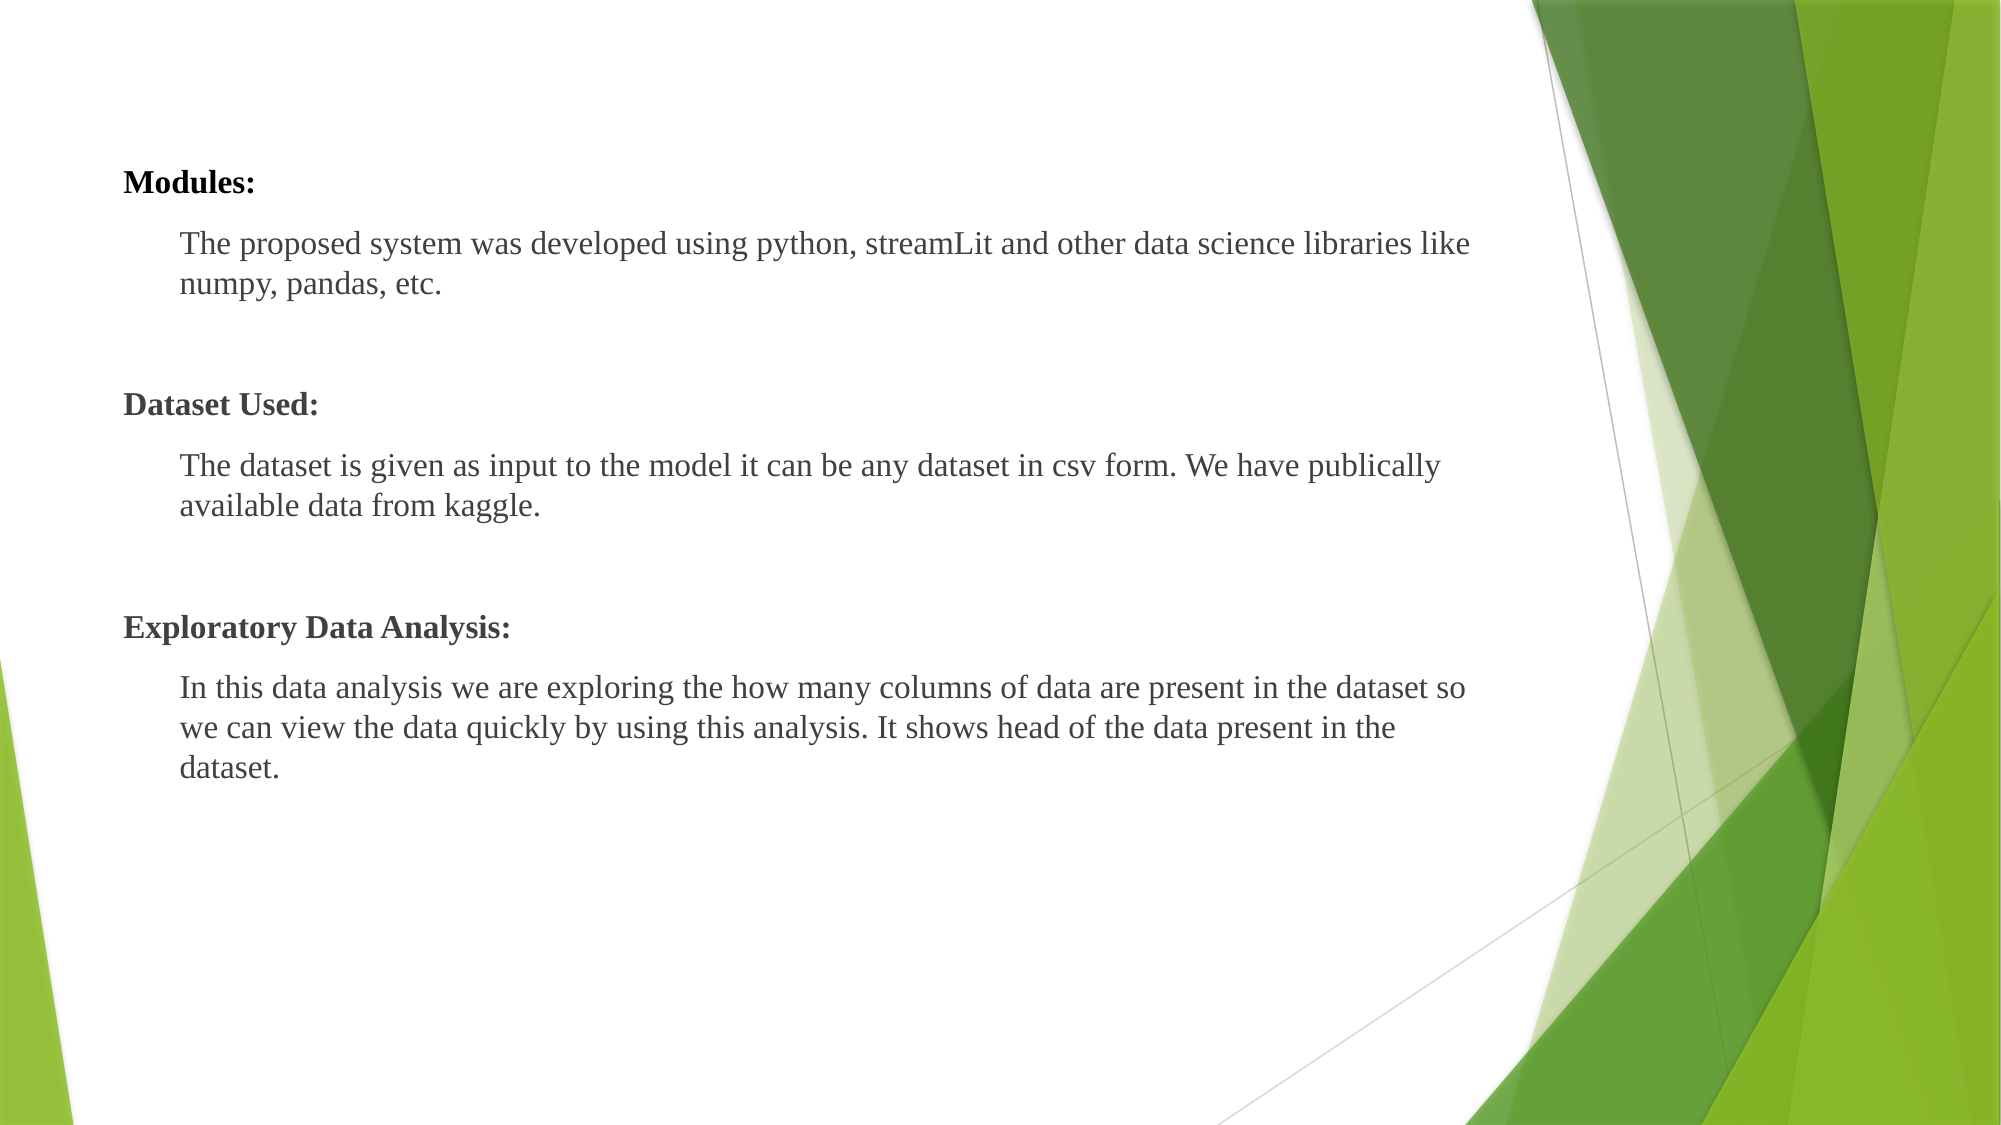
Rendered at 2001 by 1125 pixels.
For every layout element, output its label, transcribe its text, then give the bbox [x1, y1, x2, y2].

list Modules: The proposed system was developed using python, streamLit and other data science libraries like numpy, pandas, etc. Dataset Used: The dataset is given as input to the model it can be any dataset in csv form. We have publically available data from kaggle. Exploratory Data Analysis: In this data analysis we are exploring the how many columns of data are present in the dataset so we can view the data quickly by using this analysis. It shows head of the data present in the dataset. [108, 152, 1519, 790]
